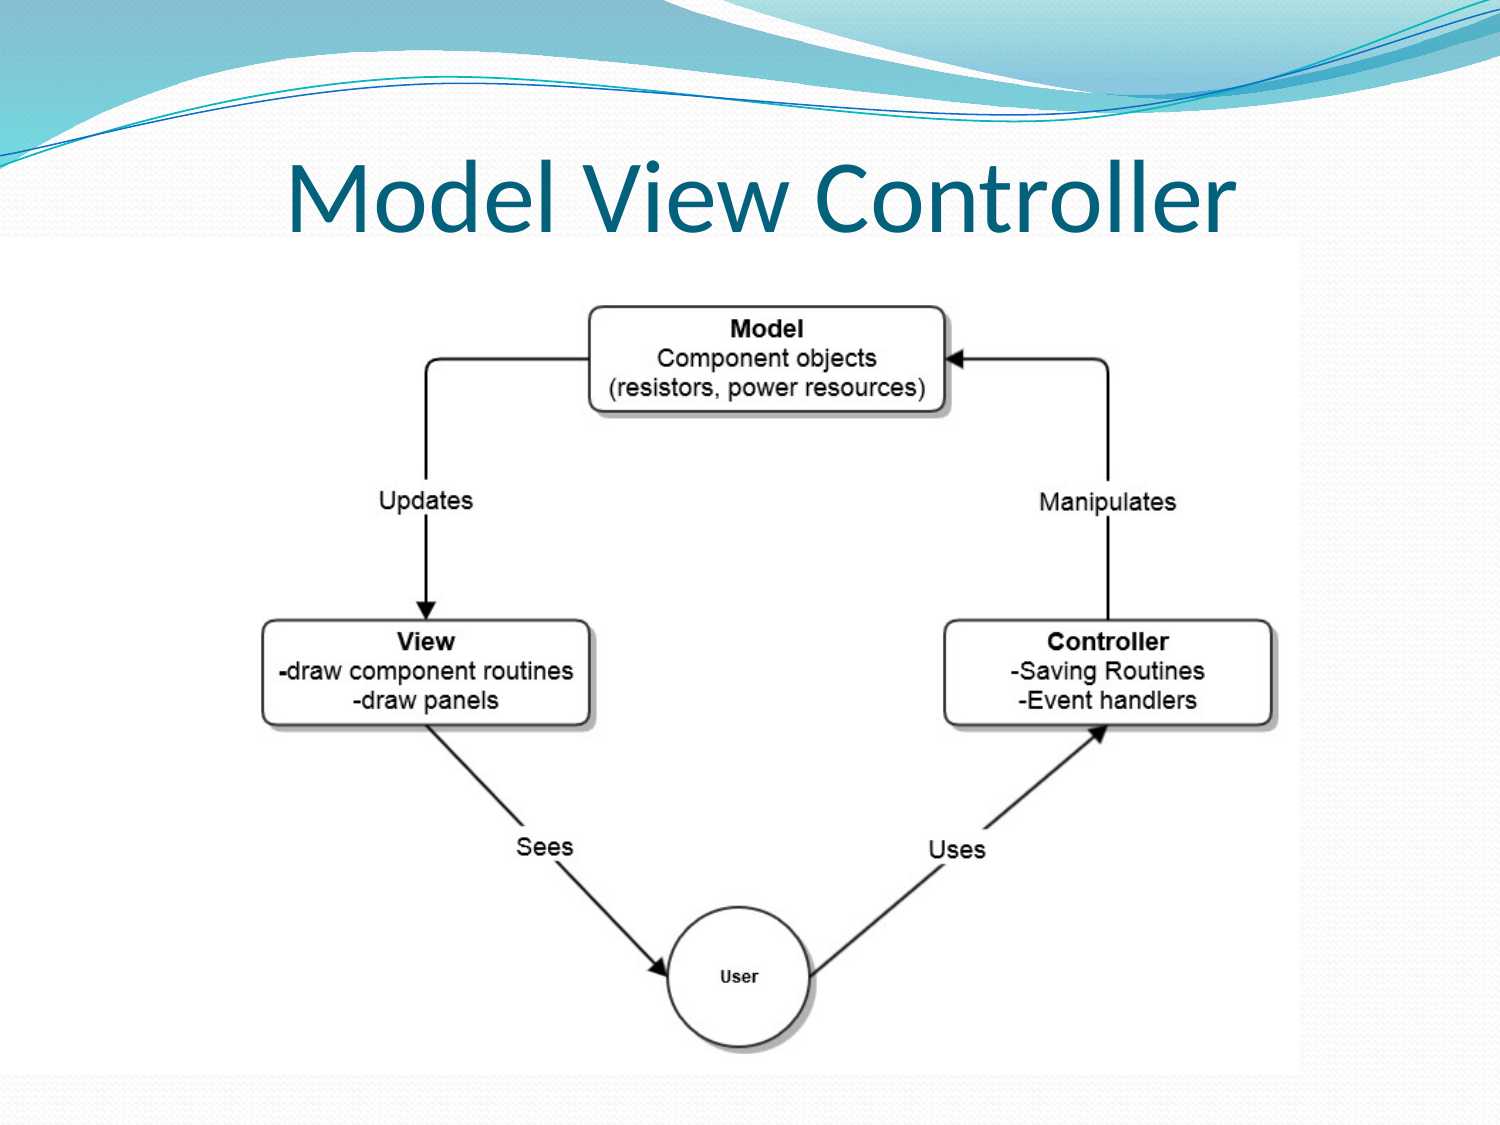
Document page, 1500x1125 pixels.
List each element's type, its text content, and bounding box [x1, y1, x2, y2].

title Model View Controller [87, 75, 1438, 253]
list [0, 237, 1301, 1076]
